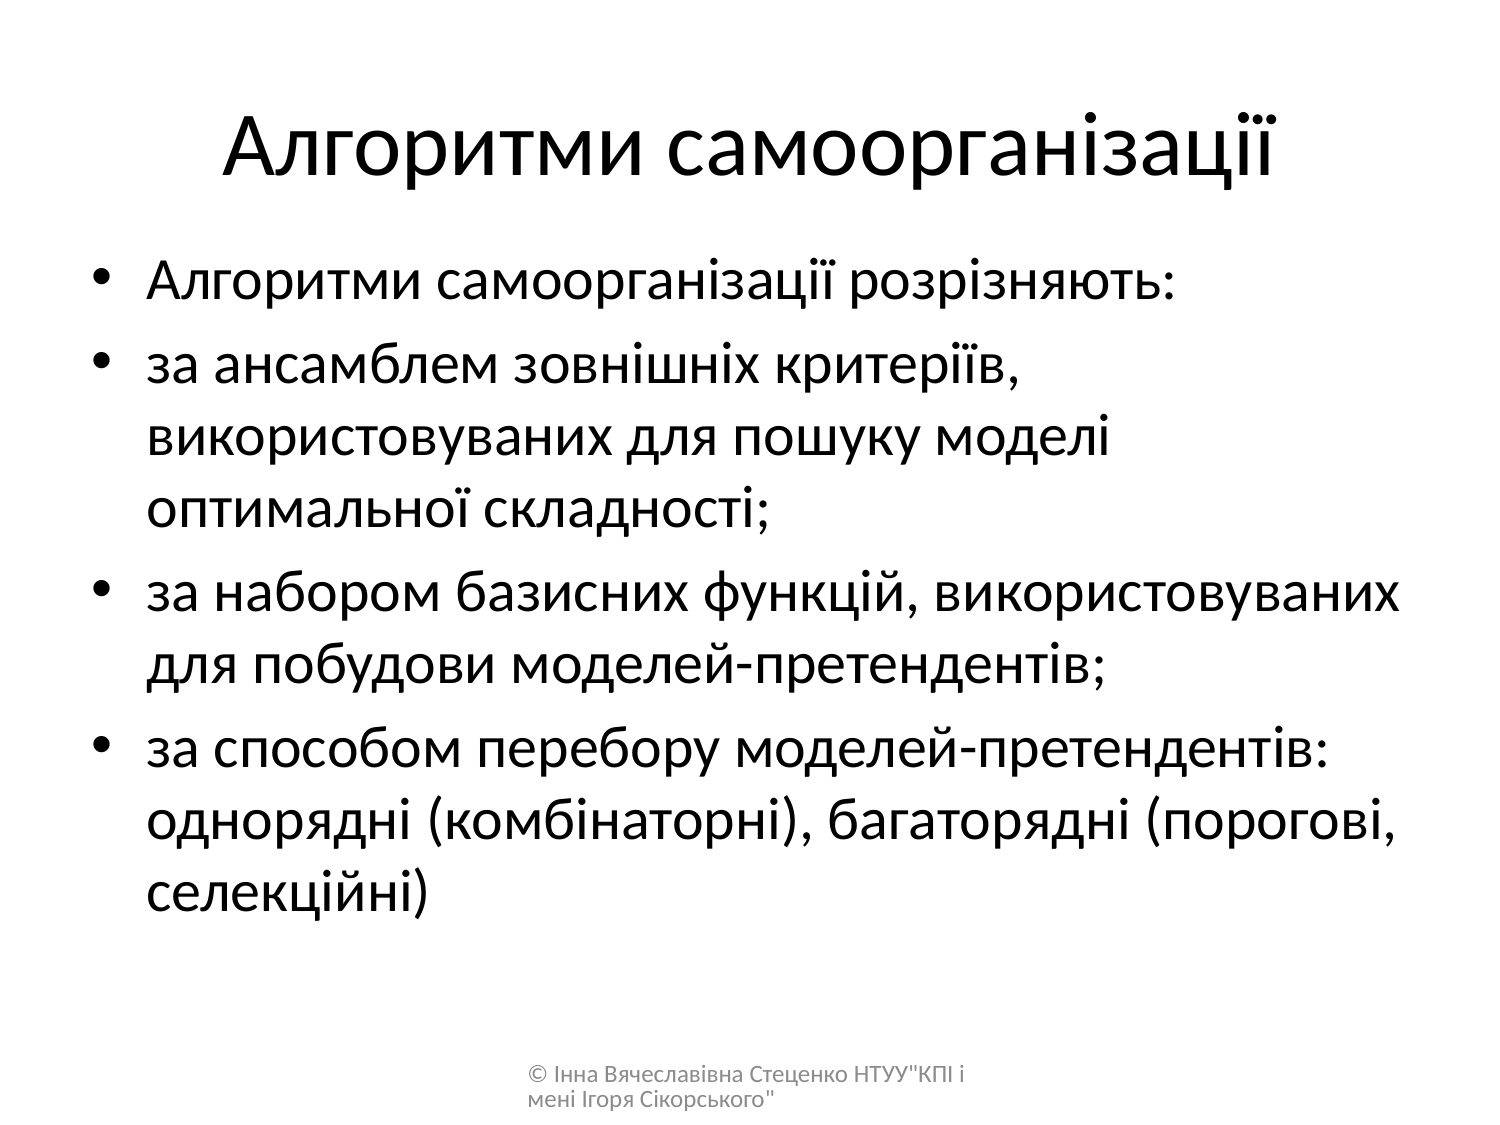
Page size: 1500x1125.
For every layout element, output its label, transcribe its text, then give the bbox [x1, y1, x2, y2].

footer © Інна Вячеславівна Стеценко НТУУ"КПІ імені Ігоря Сікорського" [512, 1042, 988, 1103]
title Алгоритми самоорганізації [75, 45, 1425, 233]
list Алгоритми самоорганізації розрізняють: за ансамблем зовнішніх критеріїв, використовуваних для пошуку моделі оптимальної складності; за набором базисних функцій, використовуваних для побудови моделей-претендентів; за способом перебору моделей-претендентів: однорядні (комбінаторні), багаторядні (порогові, селекційні) [76, 231, 1427, 1010]
